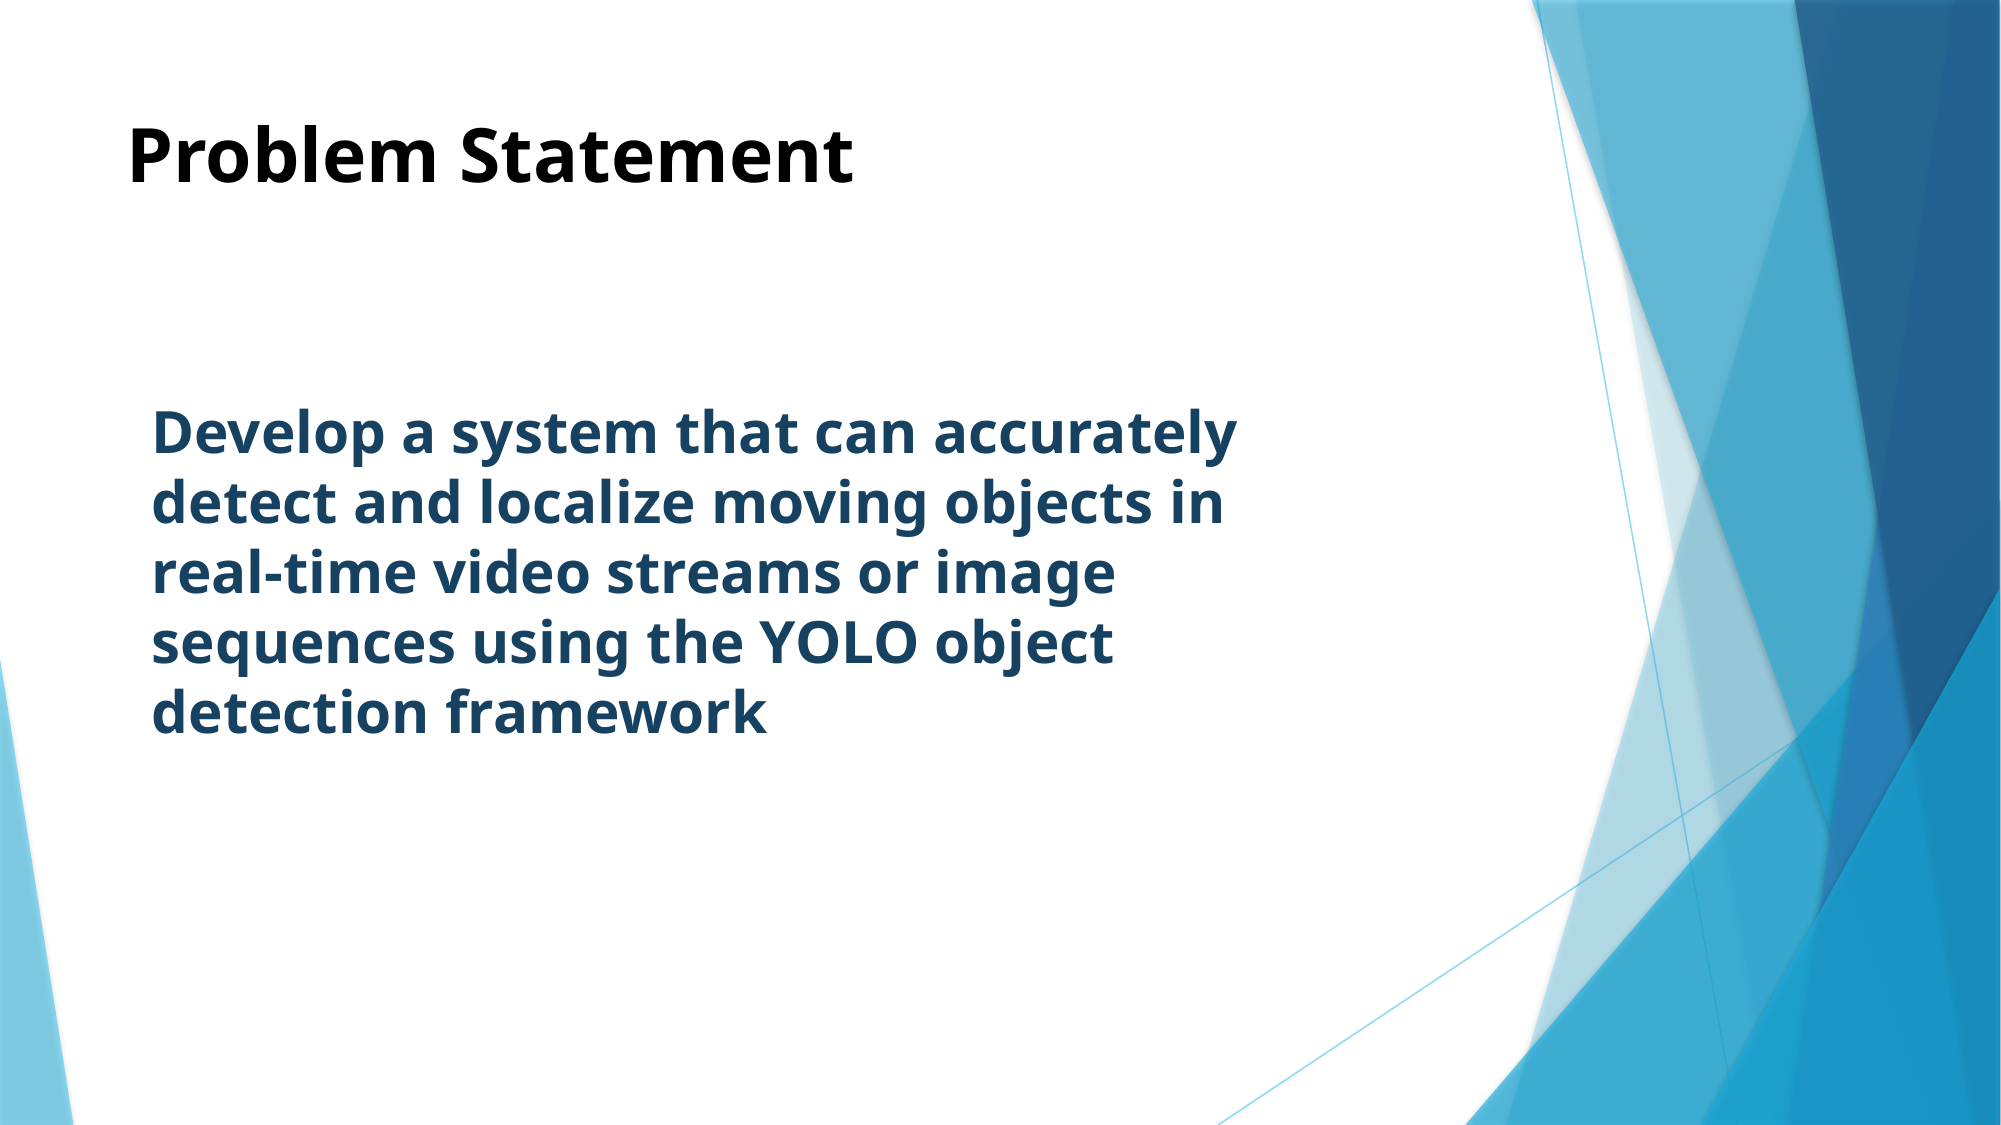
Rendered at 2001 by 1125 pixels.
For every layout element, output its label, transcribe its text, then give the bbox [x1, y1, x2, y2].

title Problem Statement [111, 99, 1522, 317]
text_box Develop a system that can accurately detect and localize moving objects in real-time video streams or image sequences using the YOLO object detection framework [137, 387, 1273, 753]
